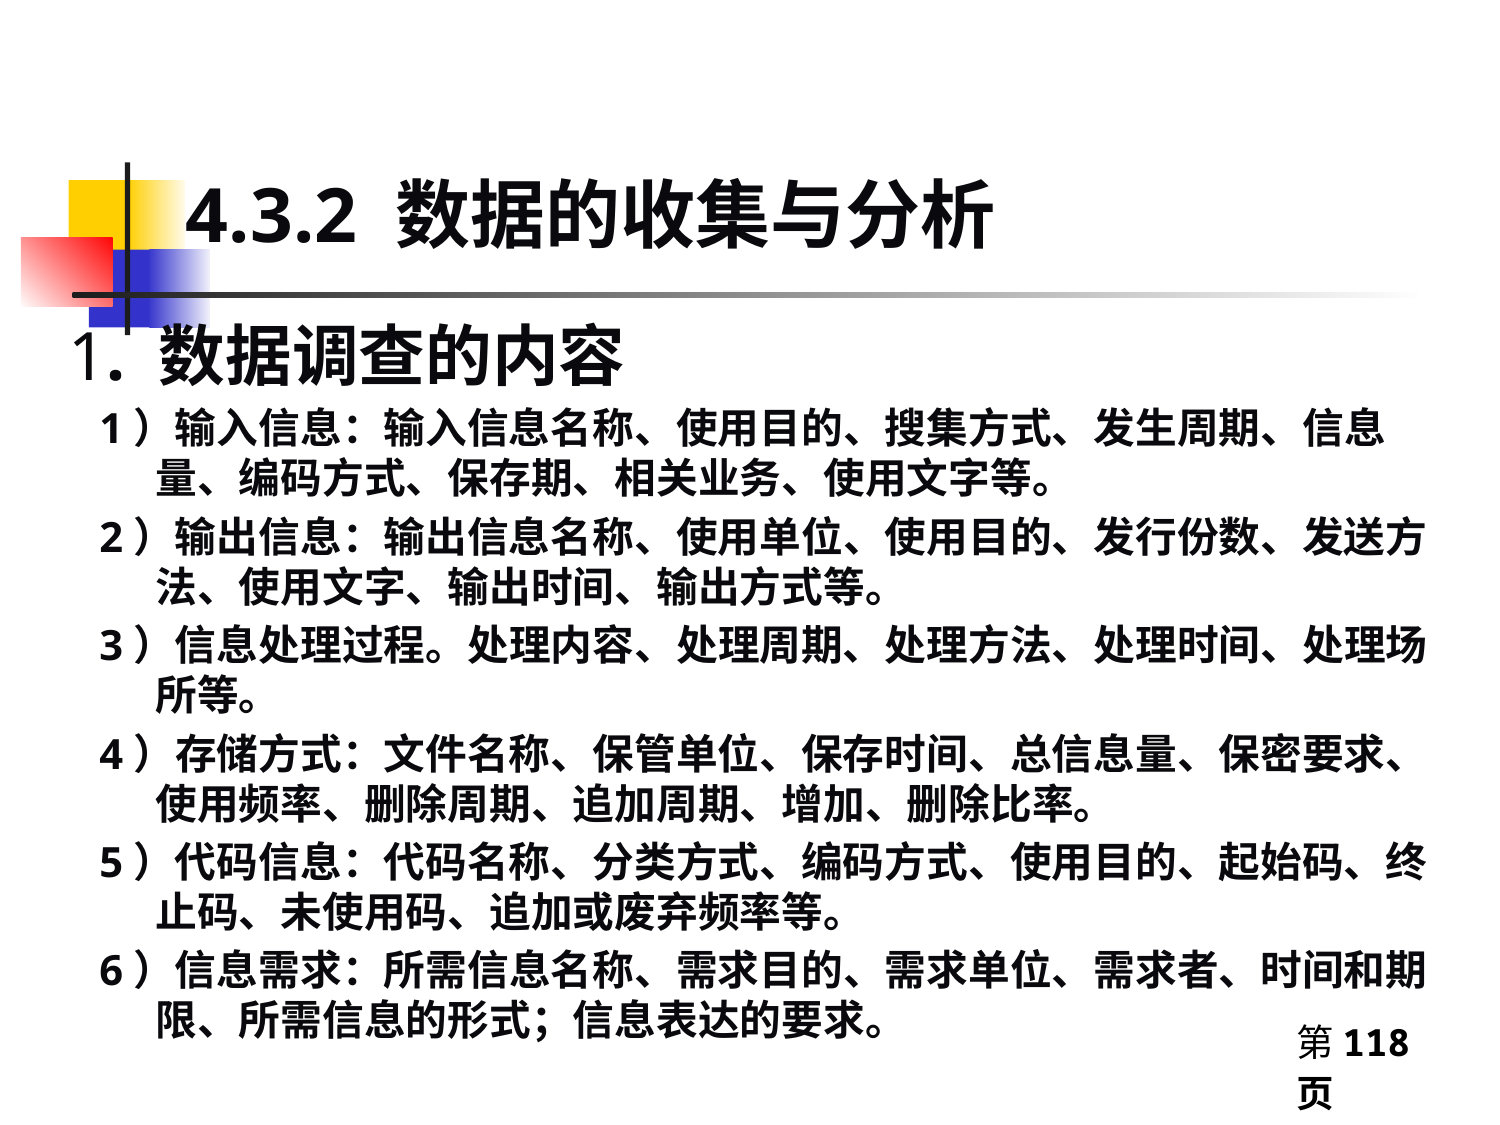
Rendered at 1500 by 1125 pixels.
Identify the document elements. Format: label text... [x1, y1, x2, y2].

text_box 4.3.2 数据的收集与分析 [171, 137, 1164, 288]
list 1. 数据调查的内容 1）输入信息：输入信息名称、使用目的、搜集方式、发生周期、信息量、编码方式、保存期、相关业务、使用文字等。 2）输出信息：输出信息名称、使用单位、使用目的、发行份数、发送方法、使用文字、输出时间、输出方式等。 3）信息处理过程。处理内容、处理周期、处理方法、处理时间、处理场所等。 4）存储方式：文件名称、保管单位、保存时间、总信息量、保密要求、使用频率、删除周期、追加周期、增加、删除比率。 5）代码信息：代码名称、分类方式、编码方式、使用目的、起始码、终止码、未使用码、追加或废弃频率等。 6）信息需求：所需信息名称、需求目的、需求单位、需求者、时间和期限、所需信息的形式；信息表达的要求。 [52, 302, 1458, 978]
